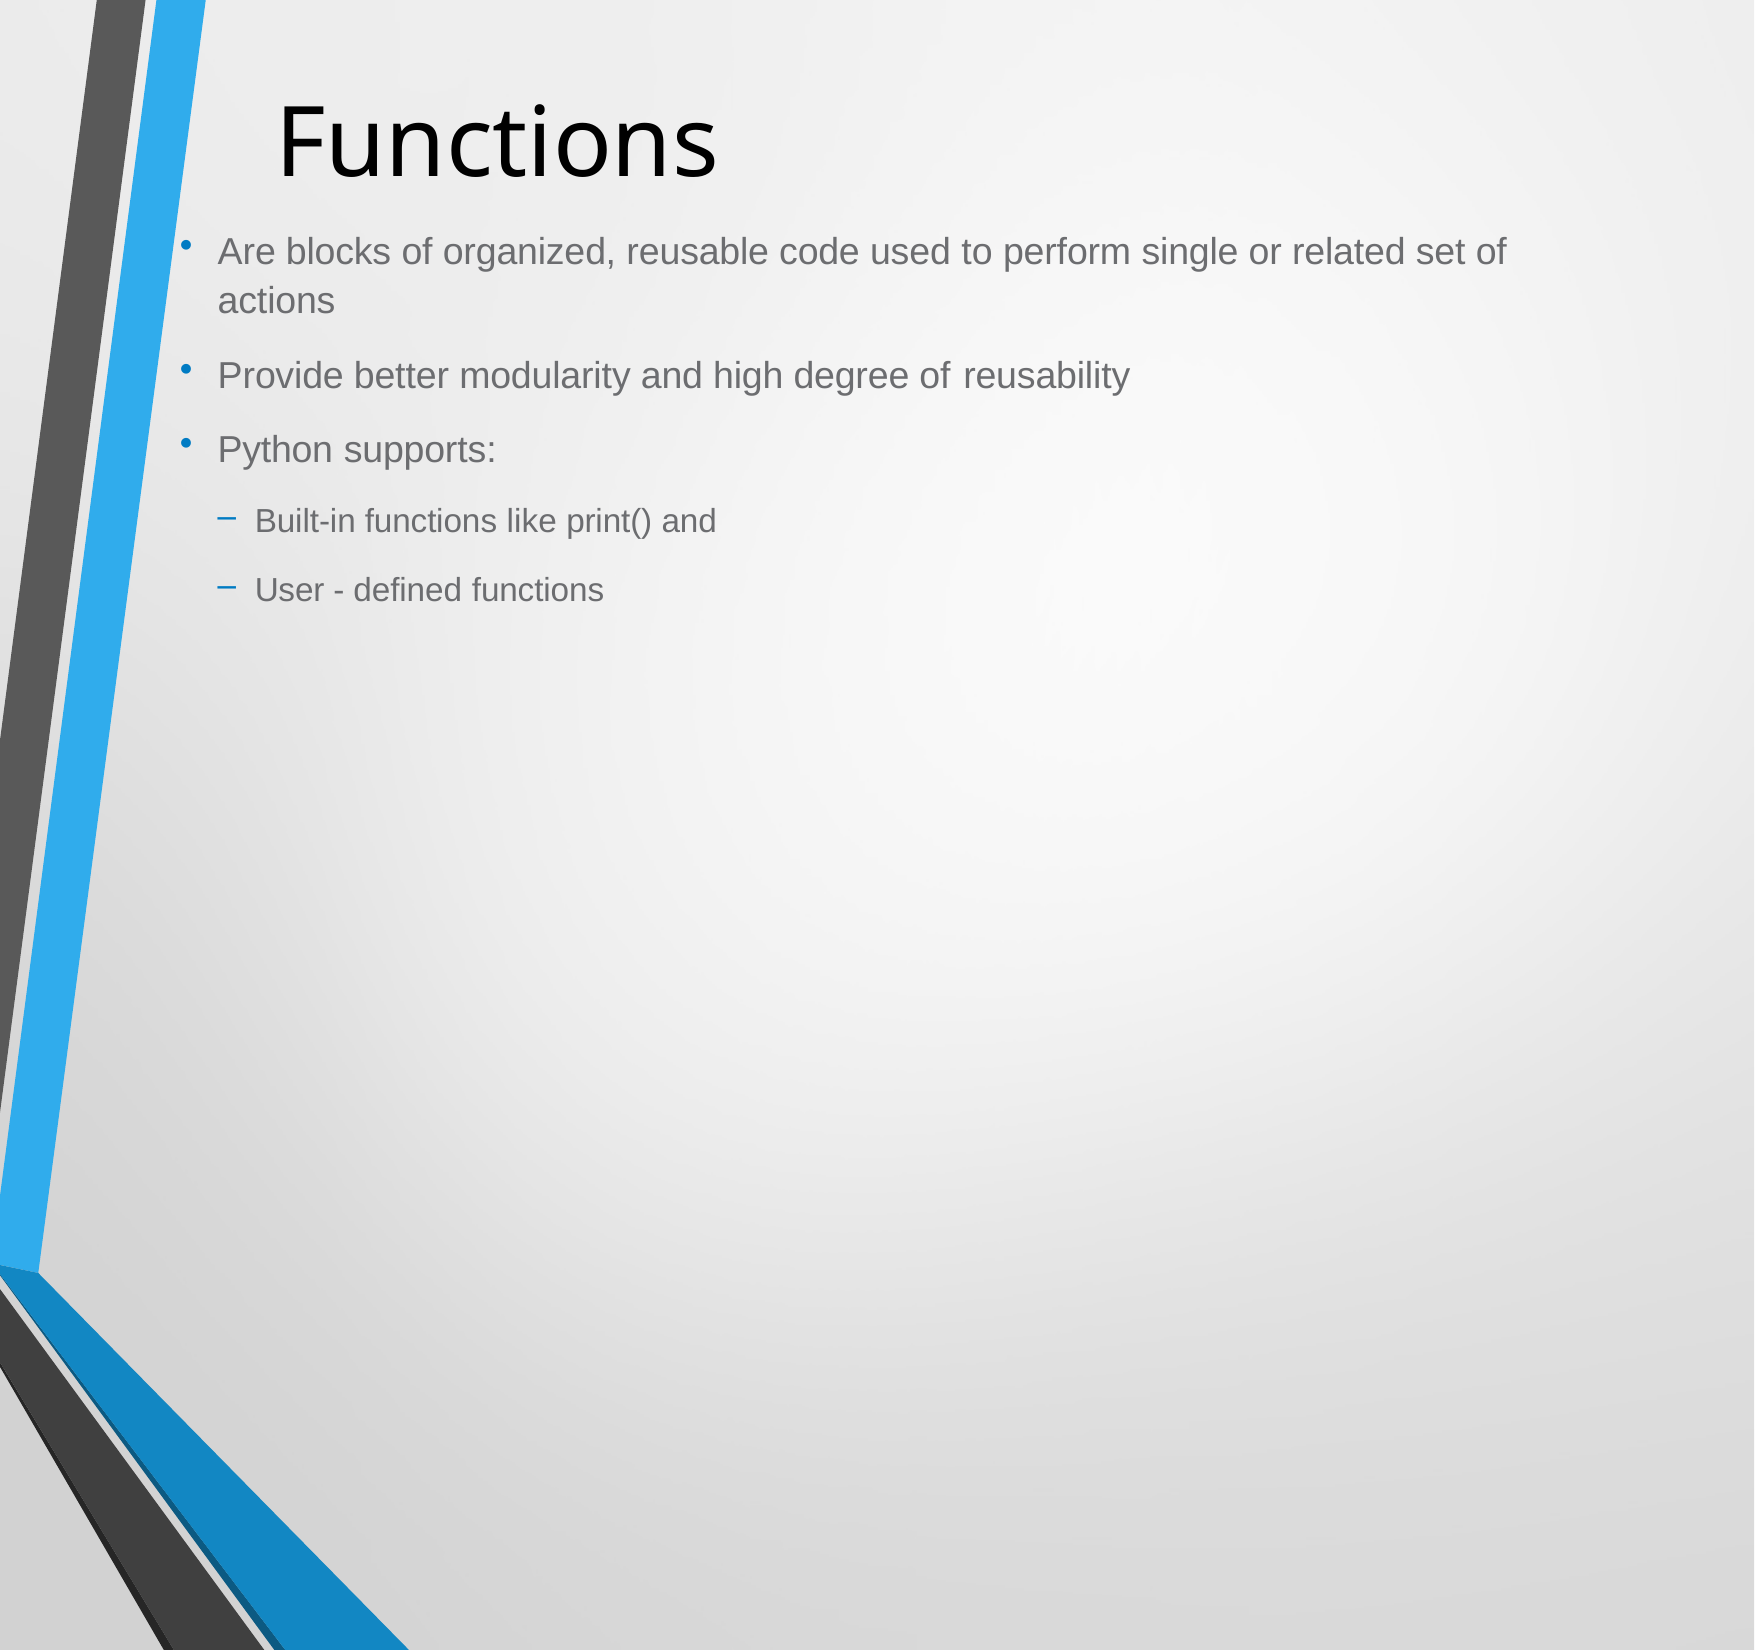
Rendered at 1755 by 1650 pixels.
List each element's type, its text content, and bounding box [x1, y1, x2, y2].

title Functions [177, 0, 815, 220]
text_box Are blocks of organized, reusable code used to perform single or related set of actions Provide better modularity and high degree of reusability Python supports: Built-in functions like print() and User - defined functions [177, 220, 1520, 609]
